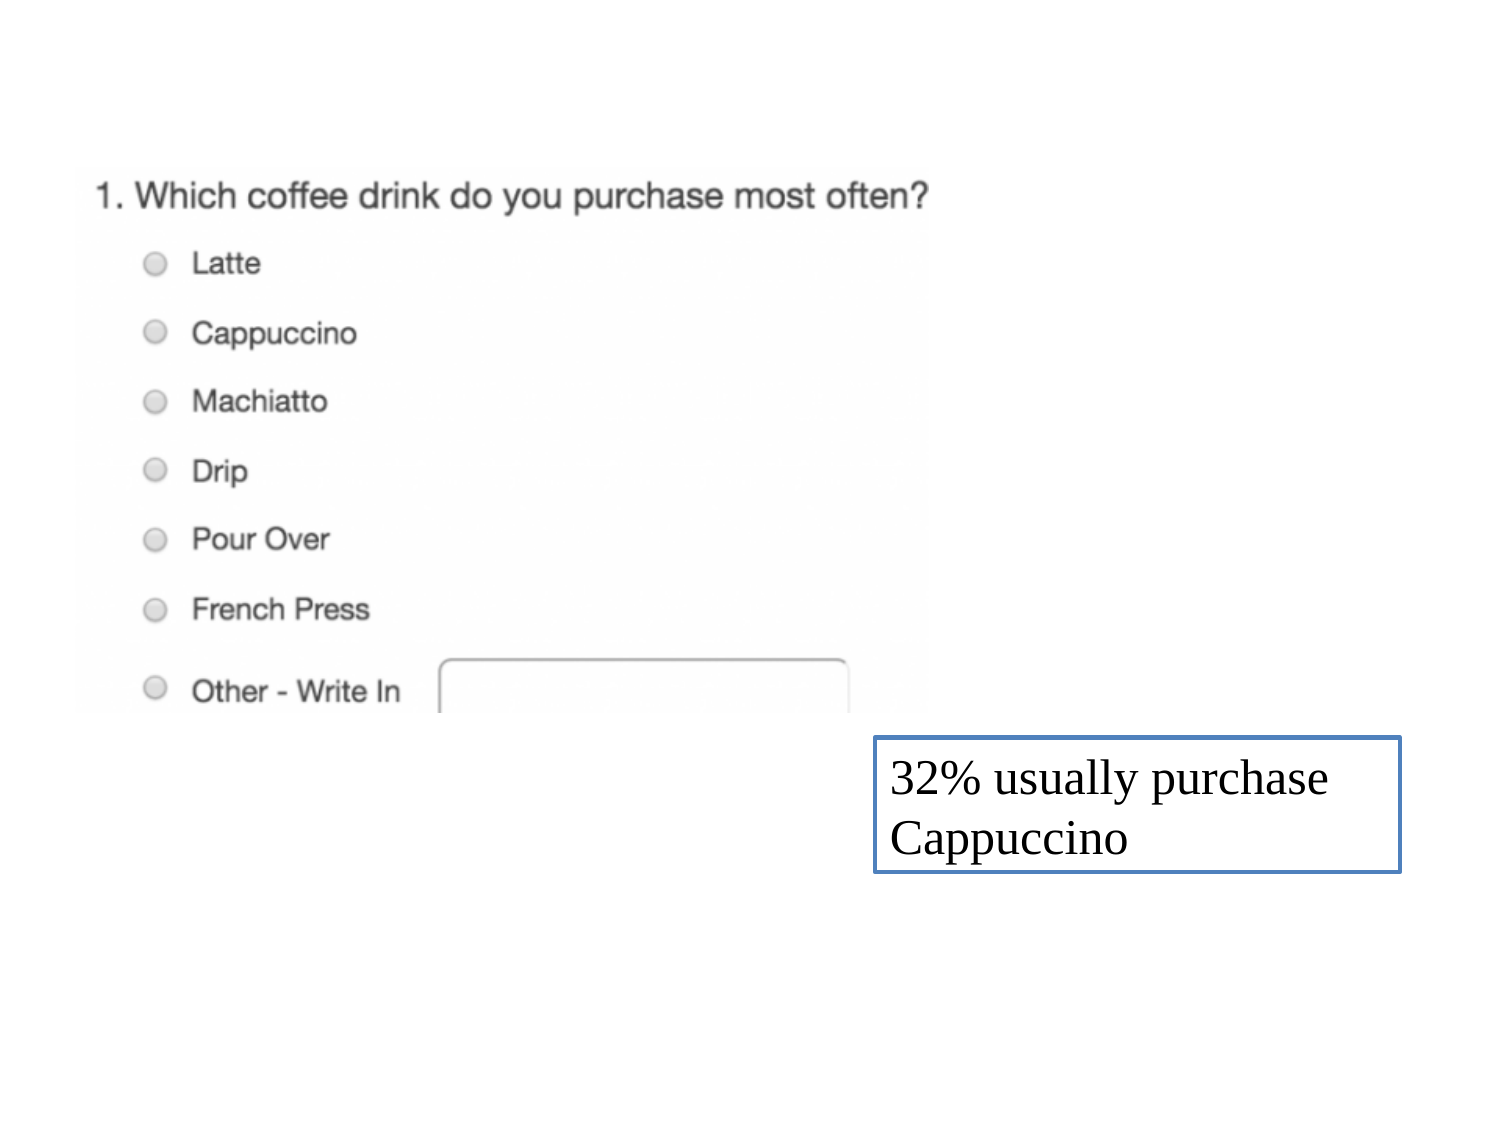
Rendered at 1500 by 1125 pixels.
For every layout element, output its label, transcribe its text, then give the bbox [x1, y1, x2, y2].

text_box 32% usually purchase Cappuccino [873, 735, 1402, 874]
picture [74, 166, 929, 713]
